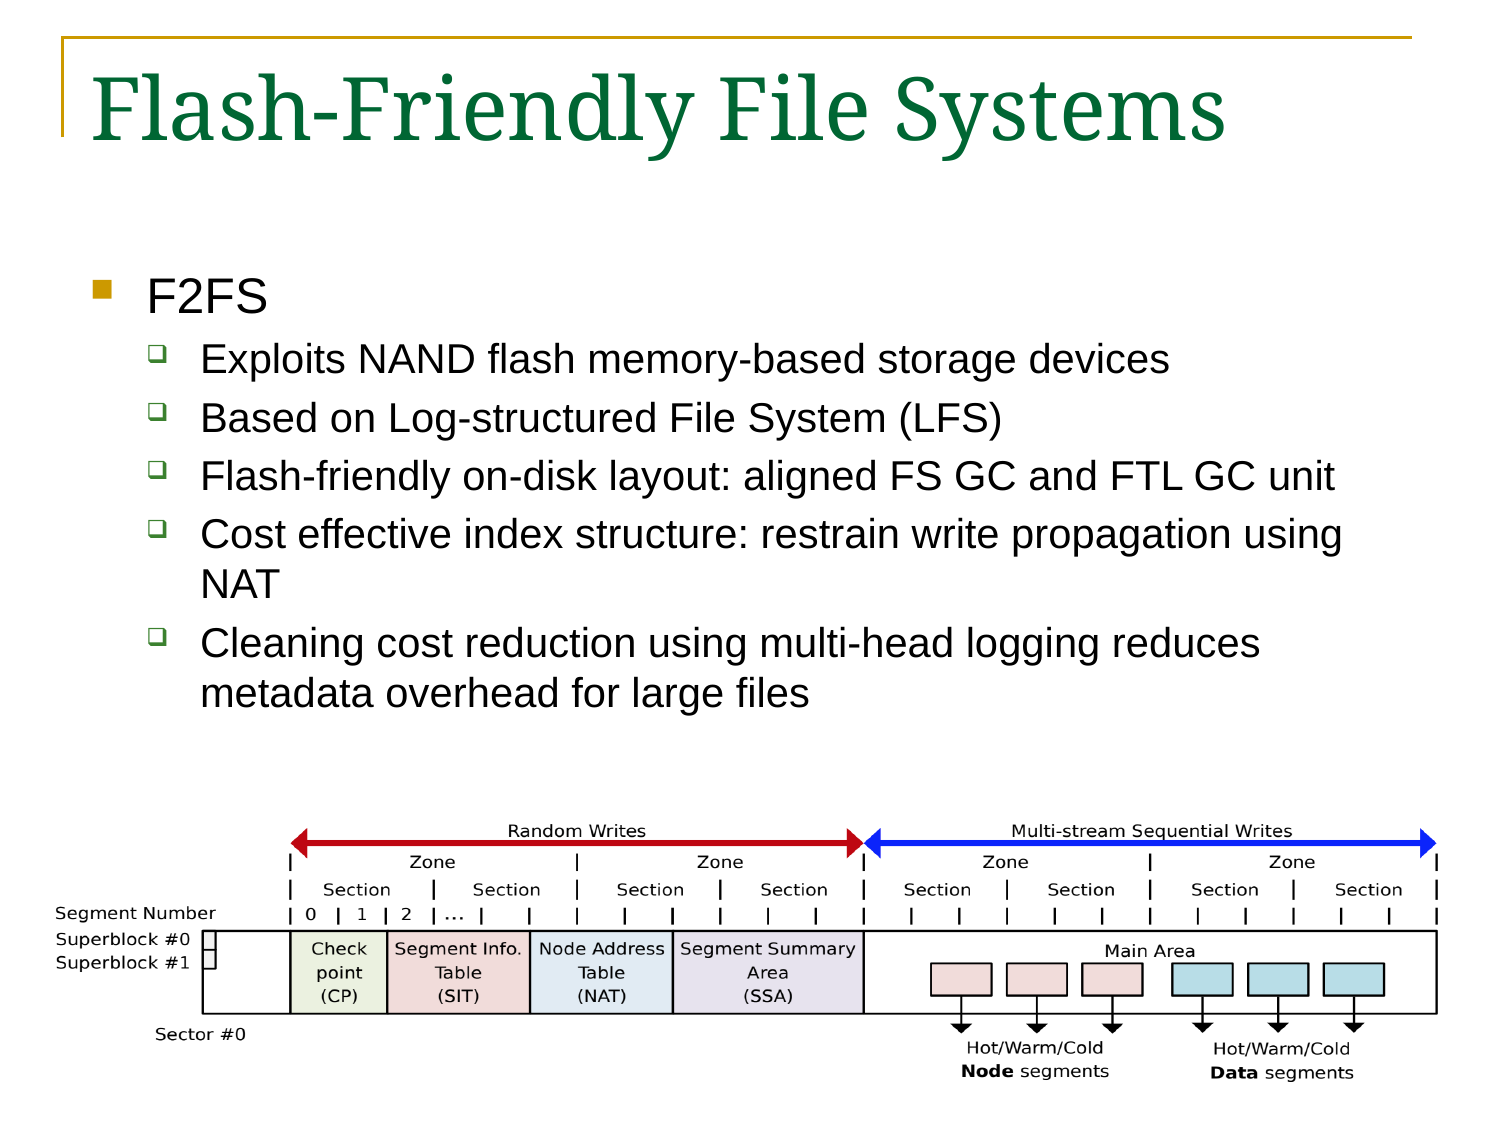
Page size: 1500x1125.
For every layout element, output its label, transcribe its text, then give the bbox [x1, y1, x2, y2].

list F2FS Exploits NAND flash memory-based storage devices Based on Log-structured File System (LFS) Flash-friendly on-disk layout: aligned FS GC and FTL GC unit Cost effective index structure: restrain write propagation using NAT Cleaning cost reduction using multi-head logging reduces metadata overhead for large files [75, 262, 1425, 810]
title Flash-Friendly File Systems [75, 45, 1425, 233]
picture [42, 812, 1458, 1101]
